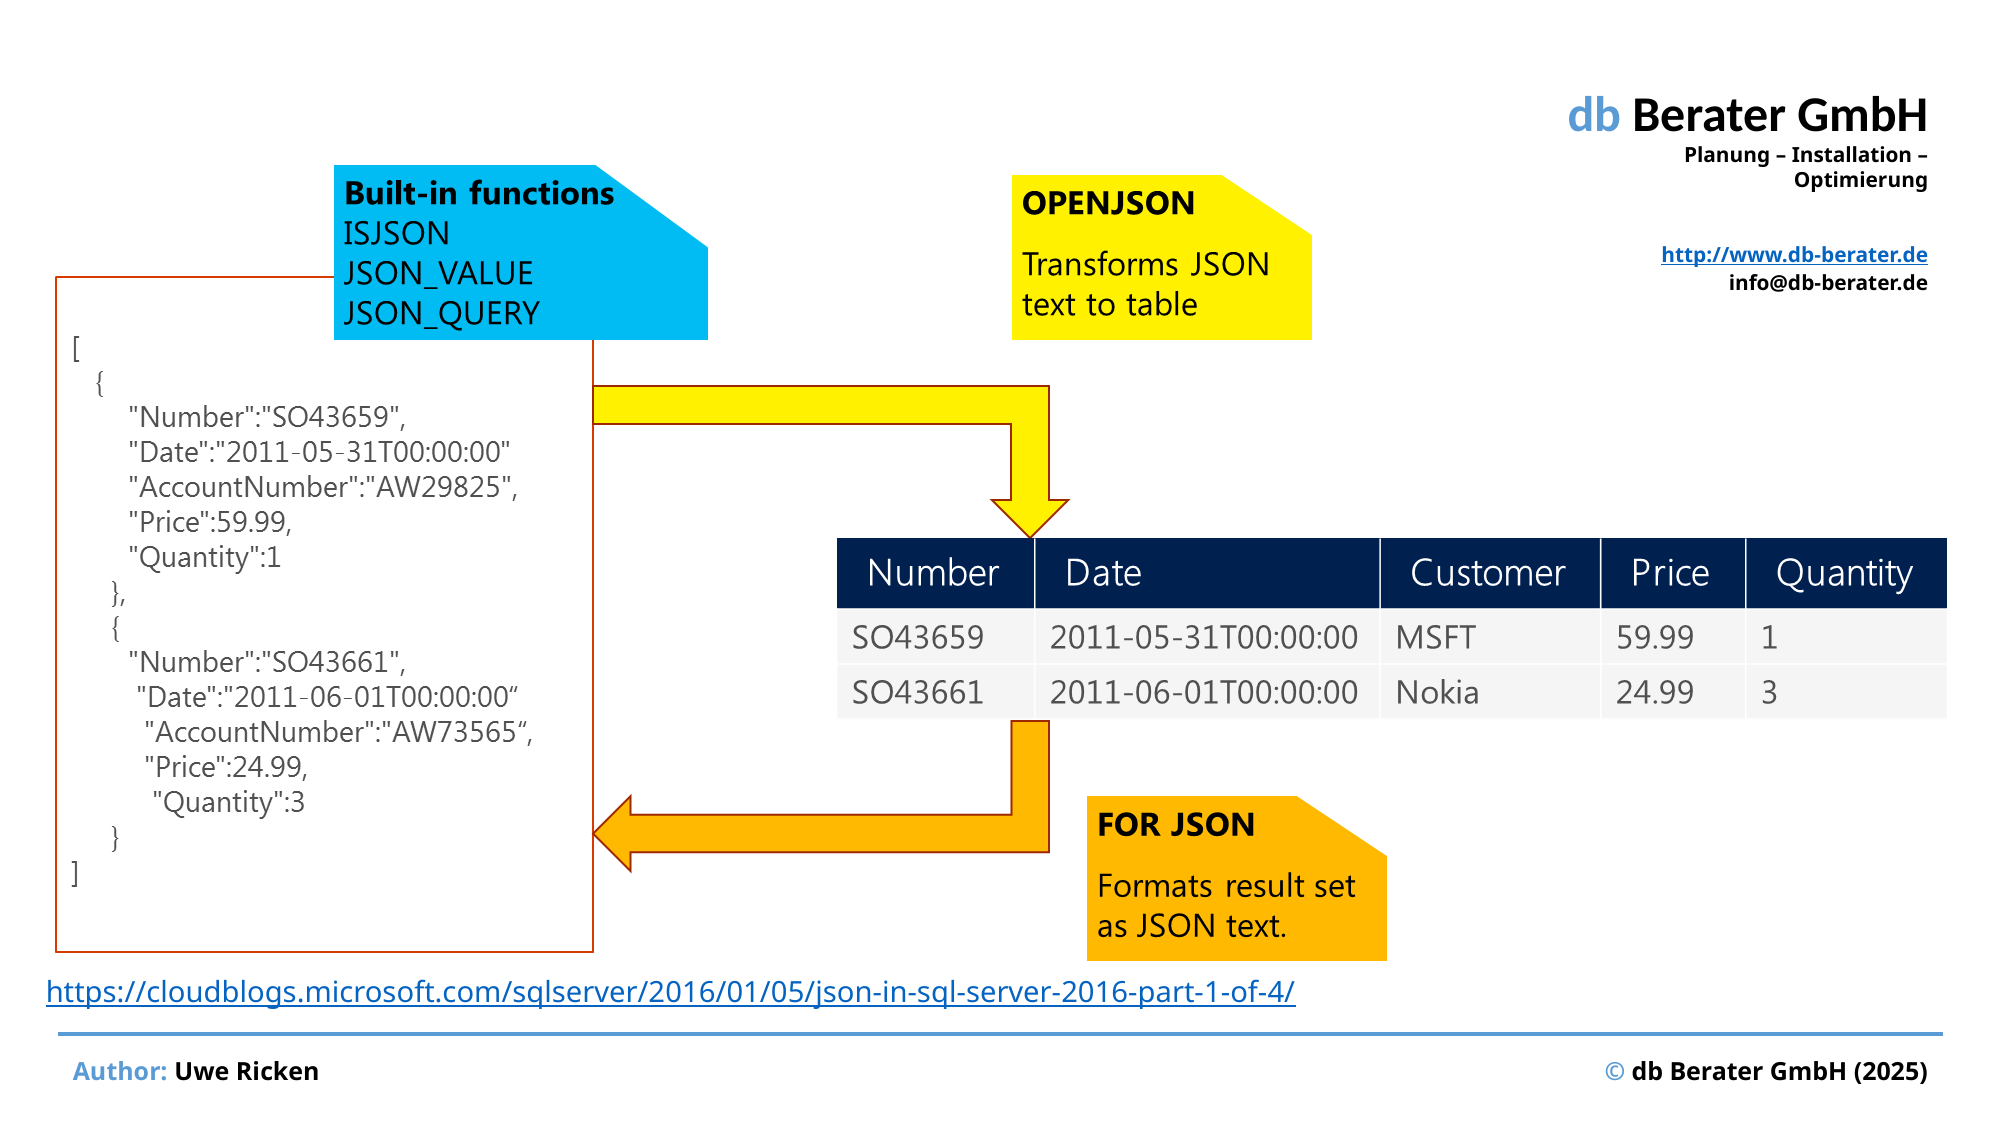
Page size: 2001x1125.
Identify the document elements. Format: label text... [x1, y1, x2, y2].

picture [53, 161, 1947, 964]
text_box https://cloudblogs.microsoft.com/sqlserver/2016/01/05/json-in-sql-server-2016-part-1-of-4/ [31, 966, 1312, 1021]
